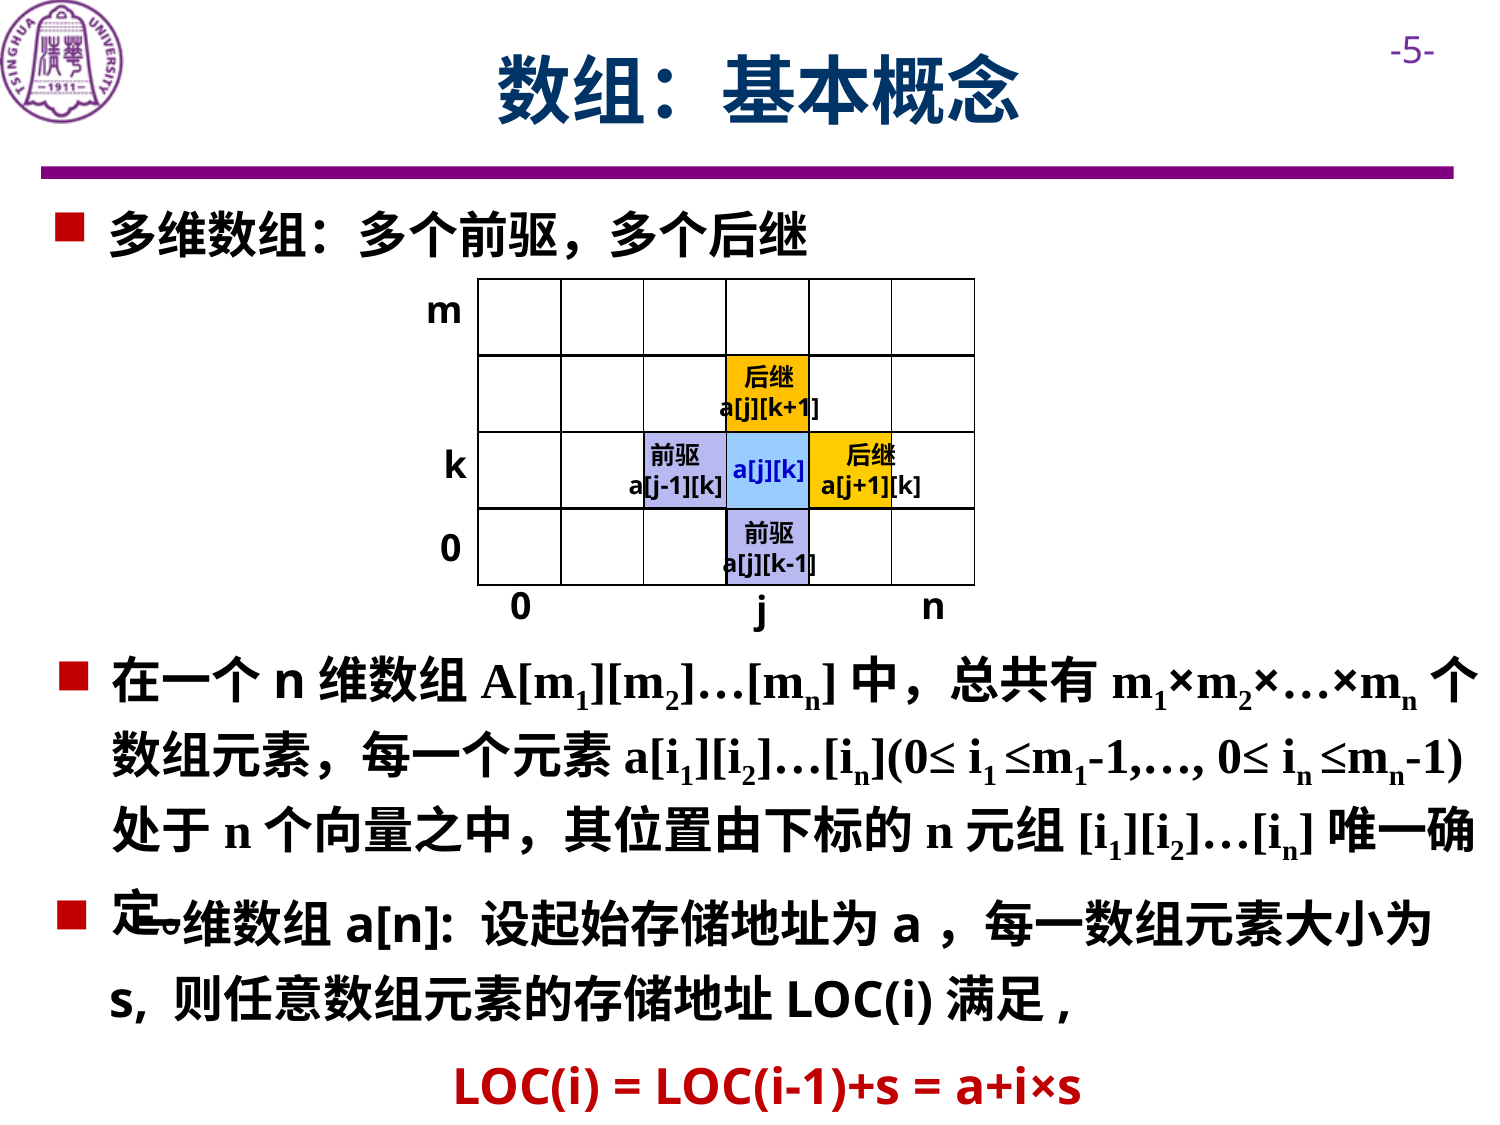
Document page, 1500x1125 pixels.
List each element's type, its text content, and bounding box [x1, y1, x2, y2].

text_box 一维数组a[n]: 设起始存储地址为a，每一数组元素大小为s, 则任意数组元素的存储地址LOC(i)满足, LOC(i) = LOC(i-1)+s = a+i×s [38, 869, 1496, 1122]
picture [0, 0, 124, 124]
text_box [478, 431, 975, 507]
text_box 0 [425, 516, 472, 576]
text_box 在一个n维数组A[m1][m2]…[mn]中，总共有m1×m2×…×mn个数组元素，每一个元素a[i1][i2]…[in](0≤ i1 ≤m1-1,…, 0≤ in ≤mn-1)处于n个向量之中，其位置由下标的n元组[i1][i2]…[in]唯一确定。 [40, 634, 1499, 949]
text_box m [411, 278, 476, 339]
text_box k [428, 433, 459, 494]
text_box 多维数组：多个前驱，多个后继 [36, 196, 1235, 272]
text_box n [906, 594, 961, 634]
text_box 0 [495, 594, 547, 634]
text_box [478, 507, 975, 586]
text_box j [741, 594, 783, 634]
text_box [478, 278, 975, 354]
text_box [478, 354, 975, 431]
title 数组：基本概念 [135, 13, 1383, 165]
